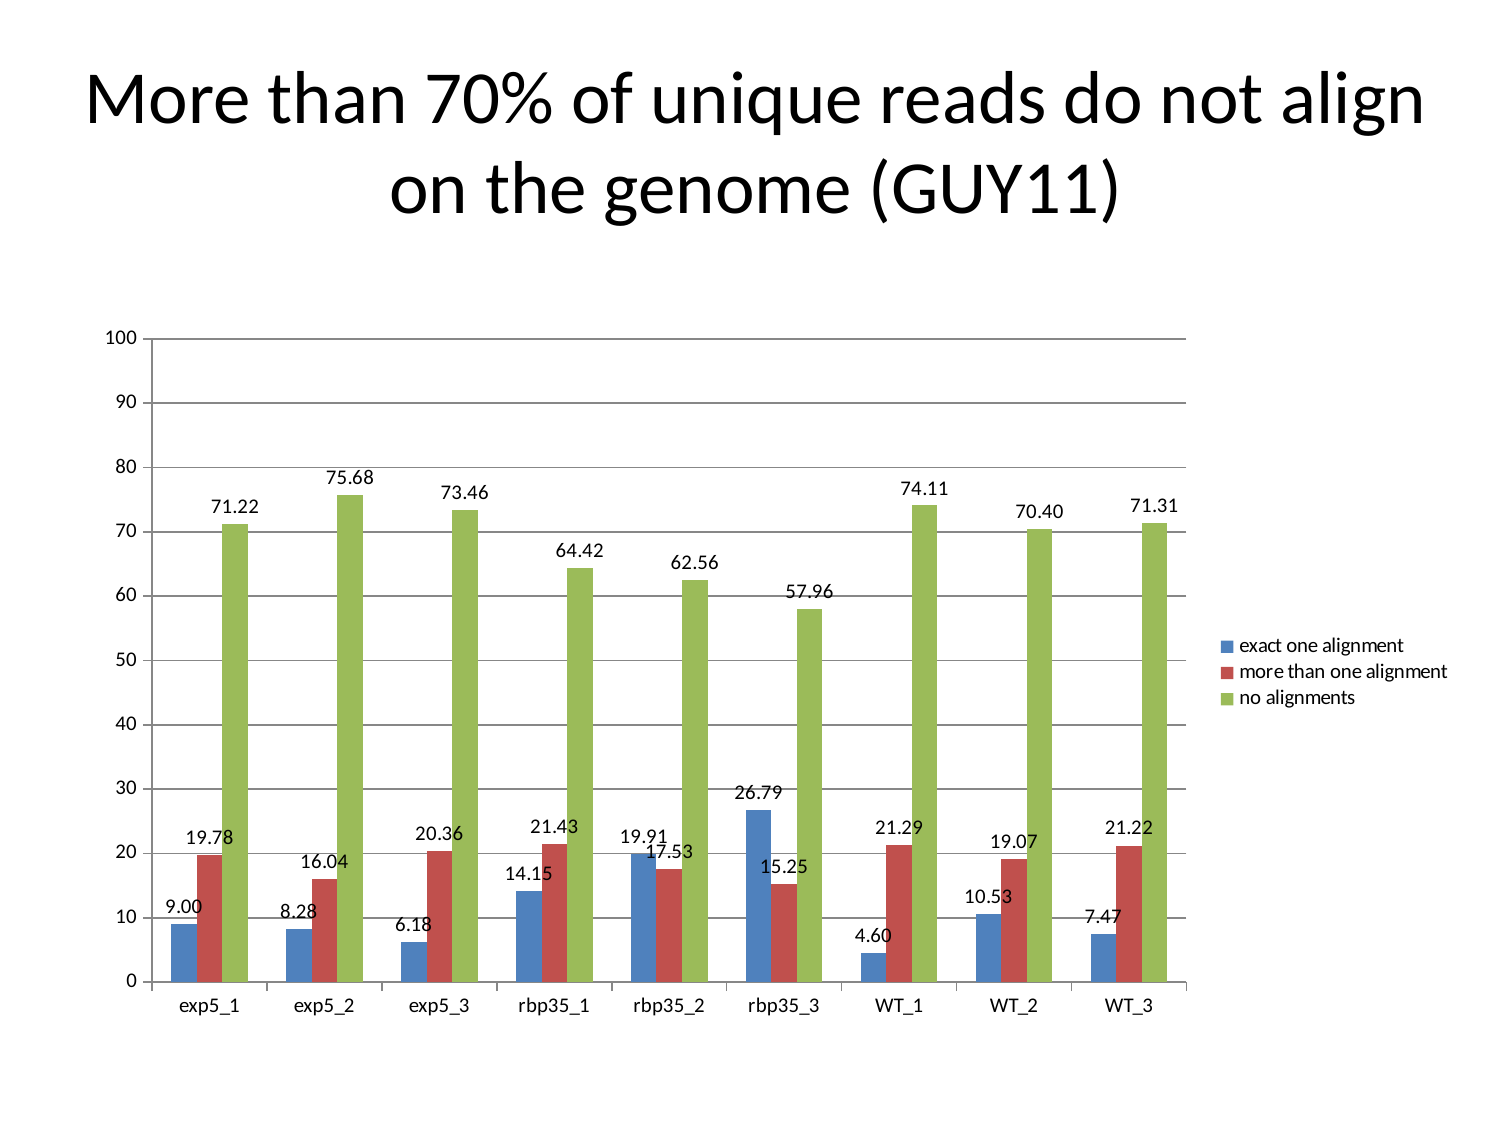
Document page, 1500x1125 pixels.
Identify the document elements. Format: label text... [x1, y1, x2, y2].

title More than 70% of unique reads do not align on the genome (GUY11) [29, 45, 1483, 233]
chart [76, 314, 1467, 1032]
